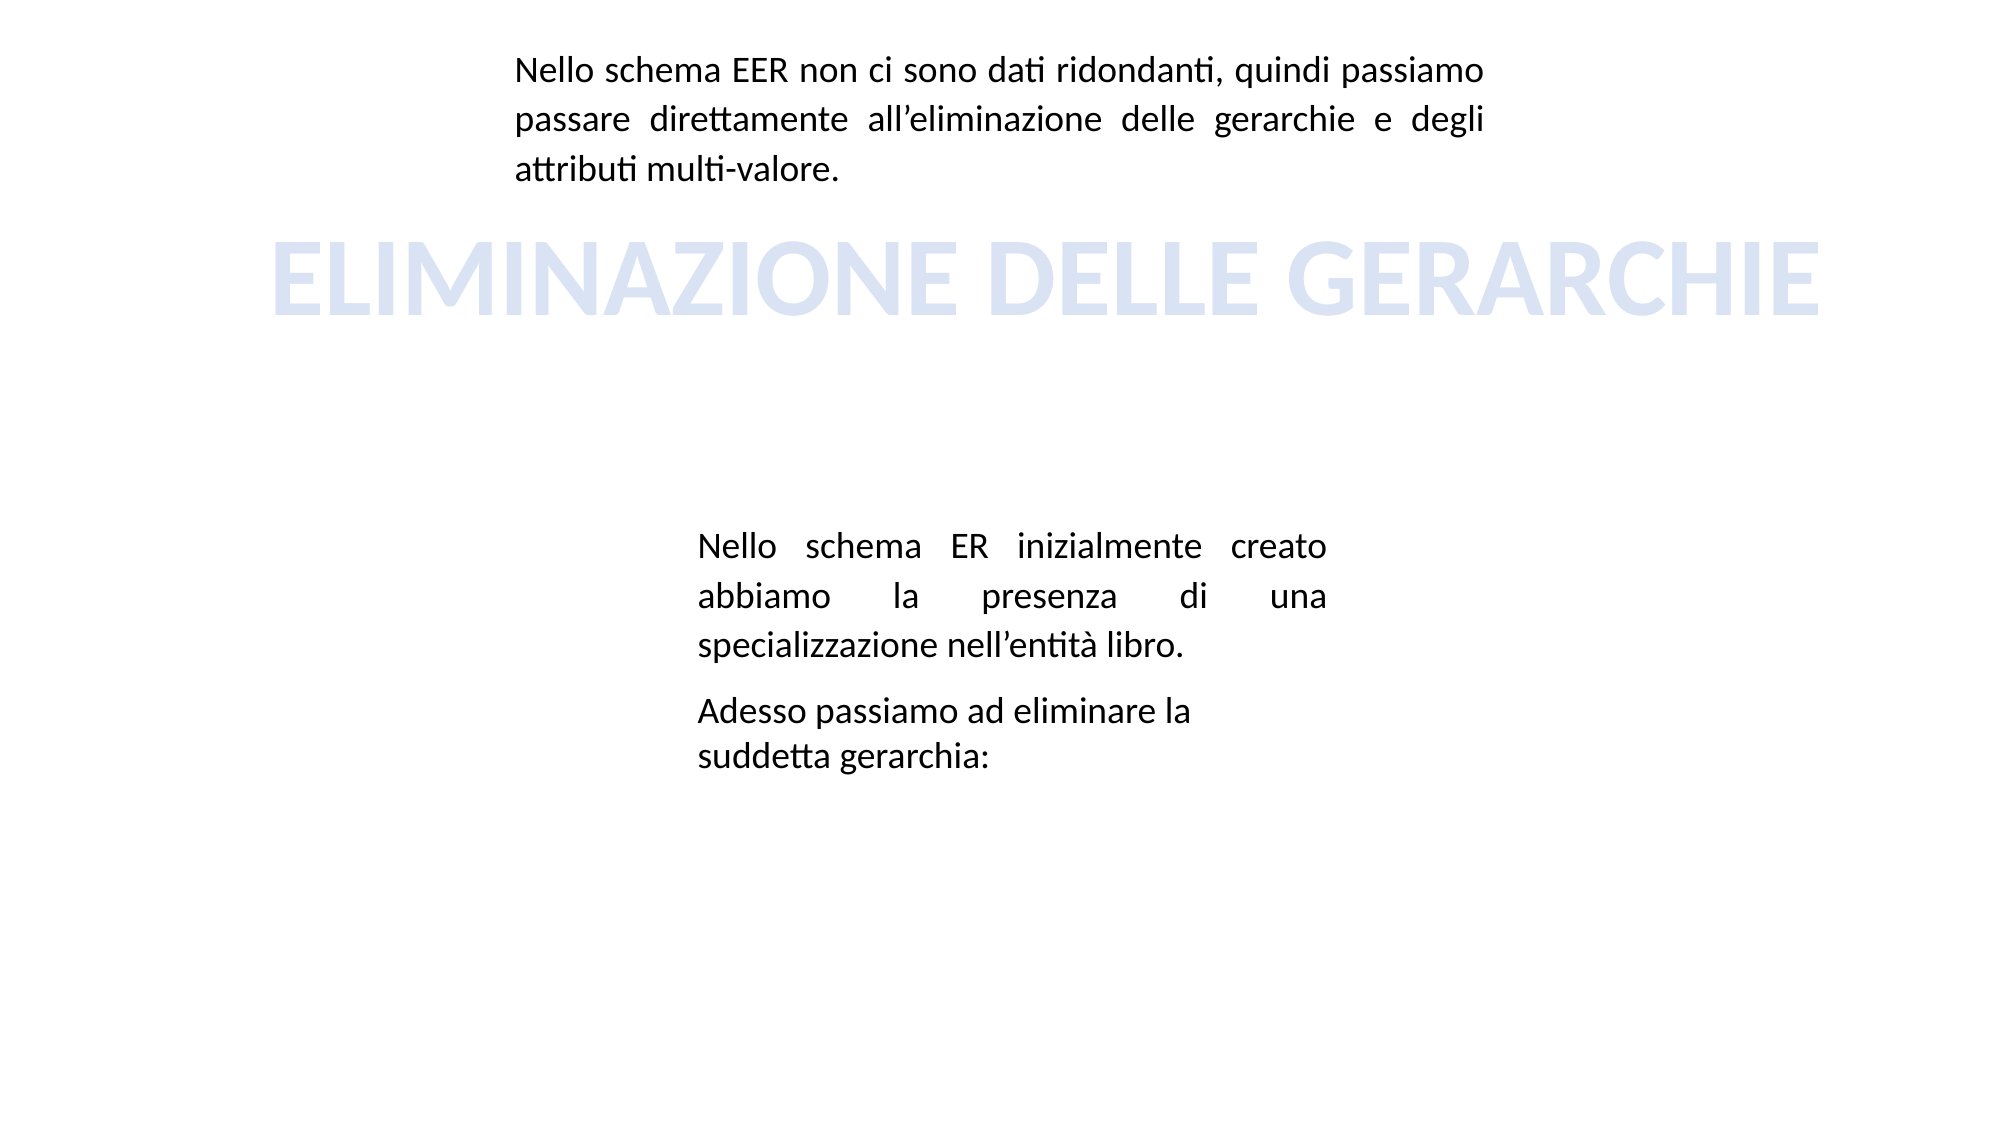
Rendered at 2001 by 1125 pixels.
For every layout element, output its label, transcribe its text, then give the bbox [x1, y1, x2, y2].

text_box Nello schema EER non ci sono dati ridondanti, quindi passiamo passare direttamente all’eliminazione delle gerarchie e degli attributi multi-valore. [499, 32, 1501, 195]
text_box ELIMINAZIONE DELLE GERARCHIE [171, 195, 1923, 346]
text_box Nello schema ER inizialmente creato abbiamo la presenza di una specializzazione nell’entità libro. Adesso passiamo ad eliminare la suddetta gerarchia: [682, 509, 1343, 784]
